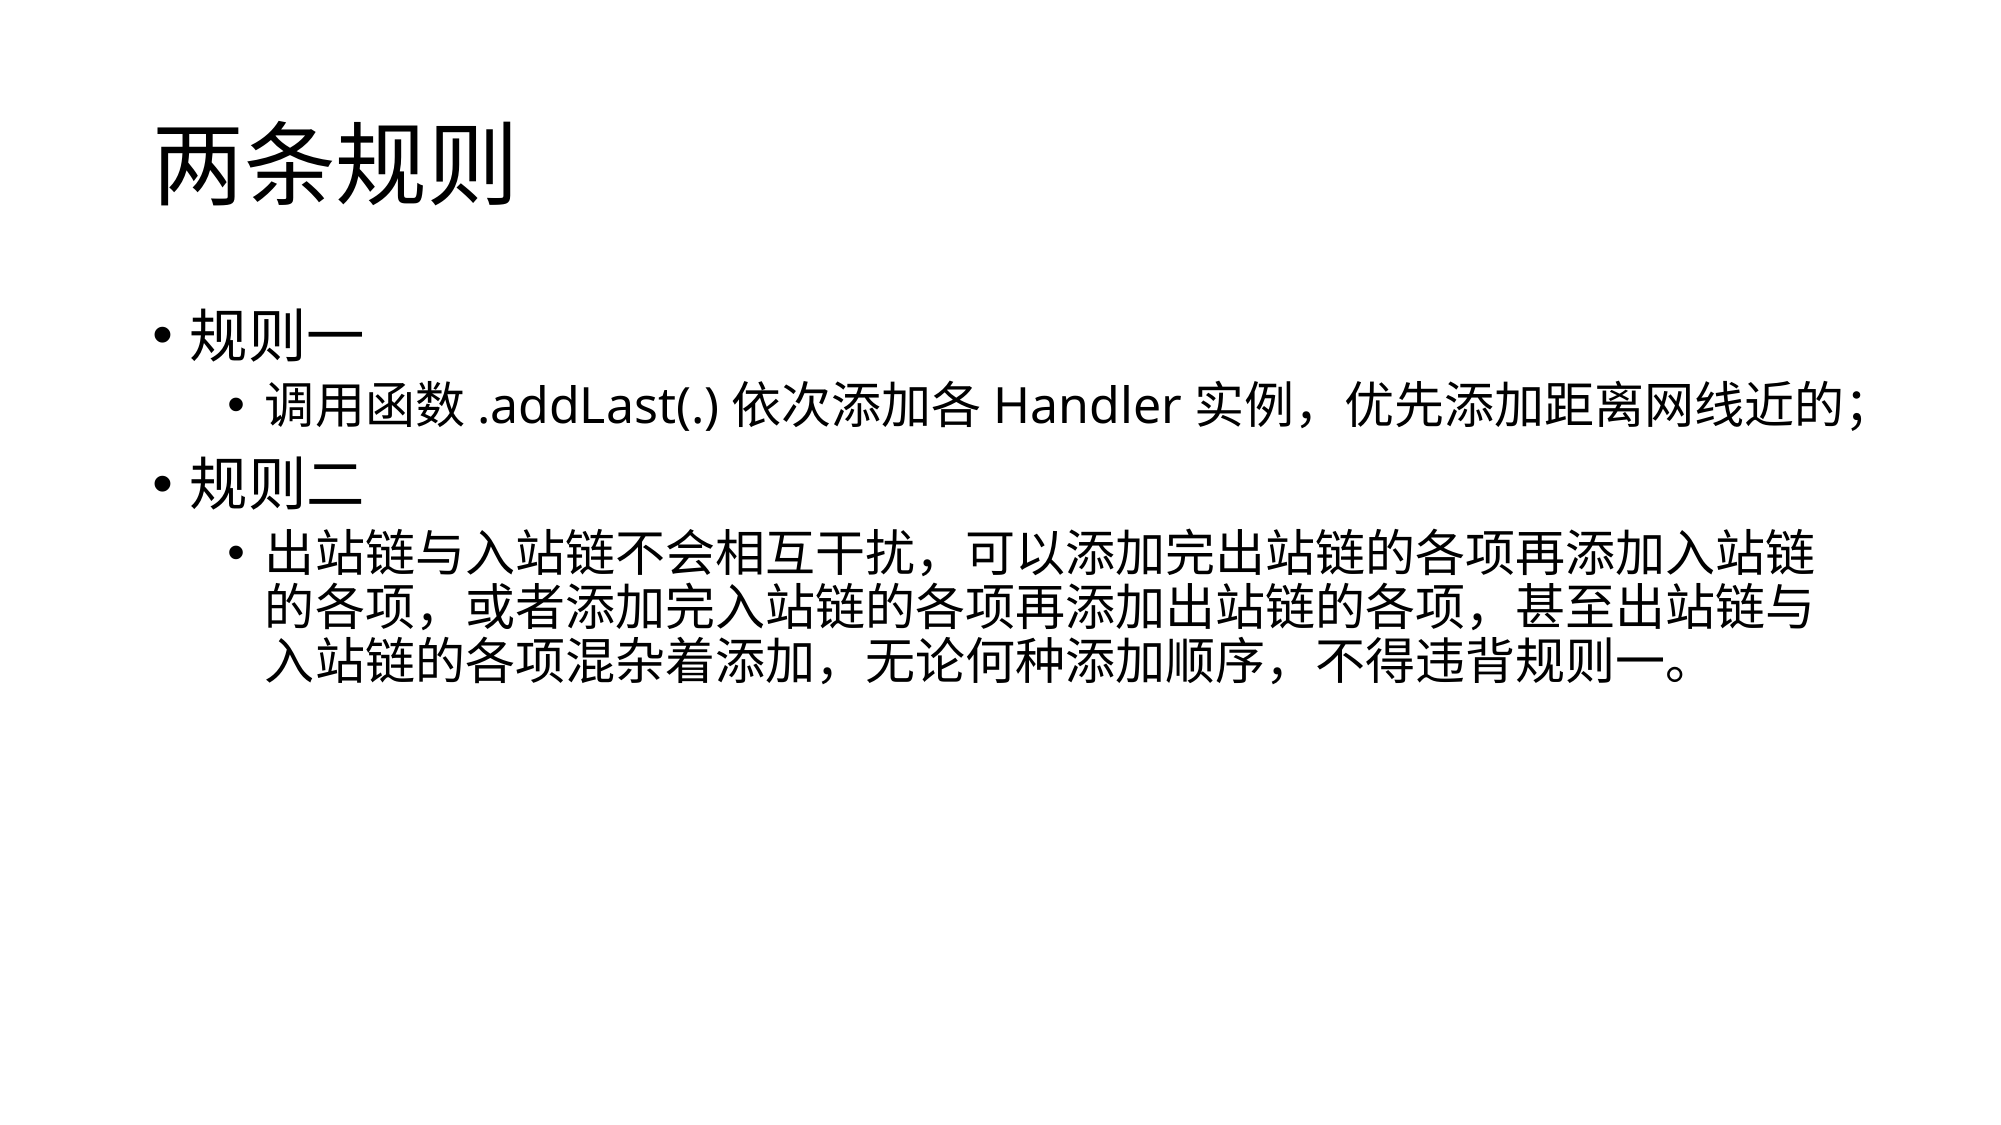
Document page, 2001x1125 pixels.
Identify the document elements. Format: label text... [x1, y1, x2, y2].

list 规则一 调用函数.addLast(.)依次添加各Handler实例，优先添加距离网线近的； 规则二 出站链与入站链不会相互干扰，可以添加完出站链的各项再添加入站链的各项，或者添加完入站链的各项再添加出站链的各项，甚至出站链与入站链的各项混杂着添加，无论何种添加顺序，不得违背规则一。 [137, 299, 1863, 1014]
title 两条规则 [137, 59, 1863, 278]
